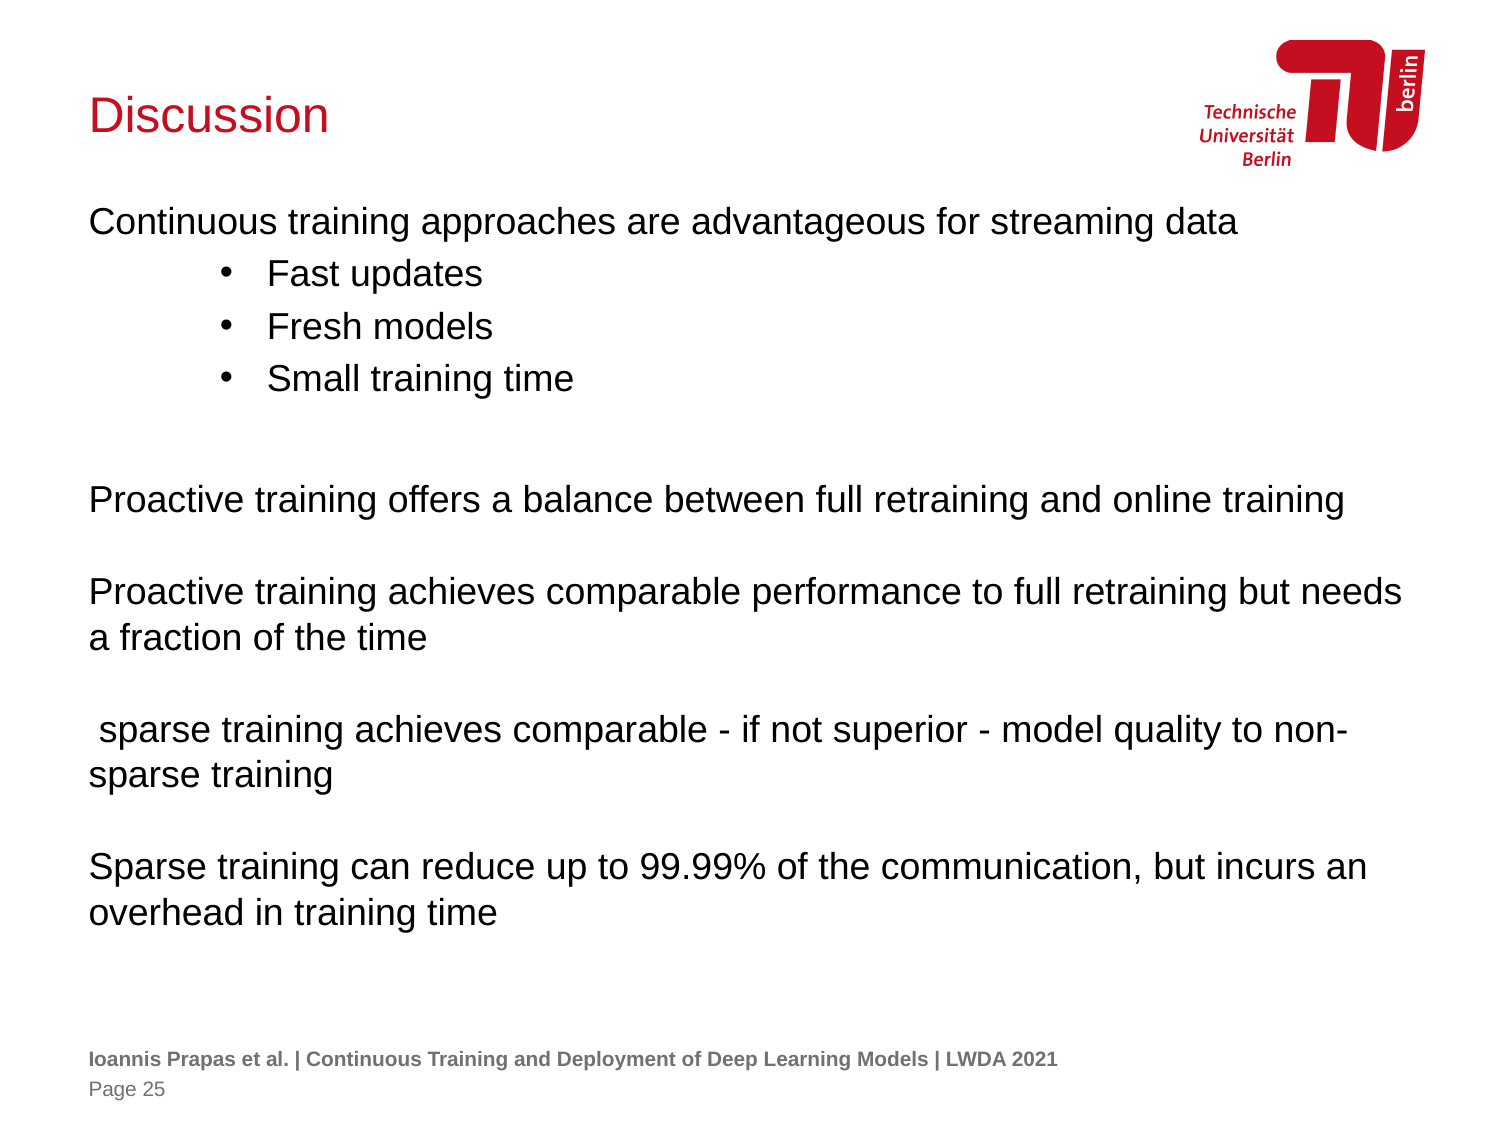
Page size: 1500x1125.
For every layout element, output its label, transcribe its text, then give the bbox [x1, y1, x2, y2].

slide_number Page 25 [88, 1075, 1176, 1101]
picture [1200, 40, 1425, 166]
footer Ioannis Prapas et al. | Continuous Training and Deployment of Deep Learning Models | LWDA 2021 [88, 1045, 1176, 1071]
title Discussion [88, 83, 1411, 143]
